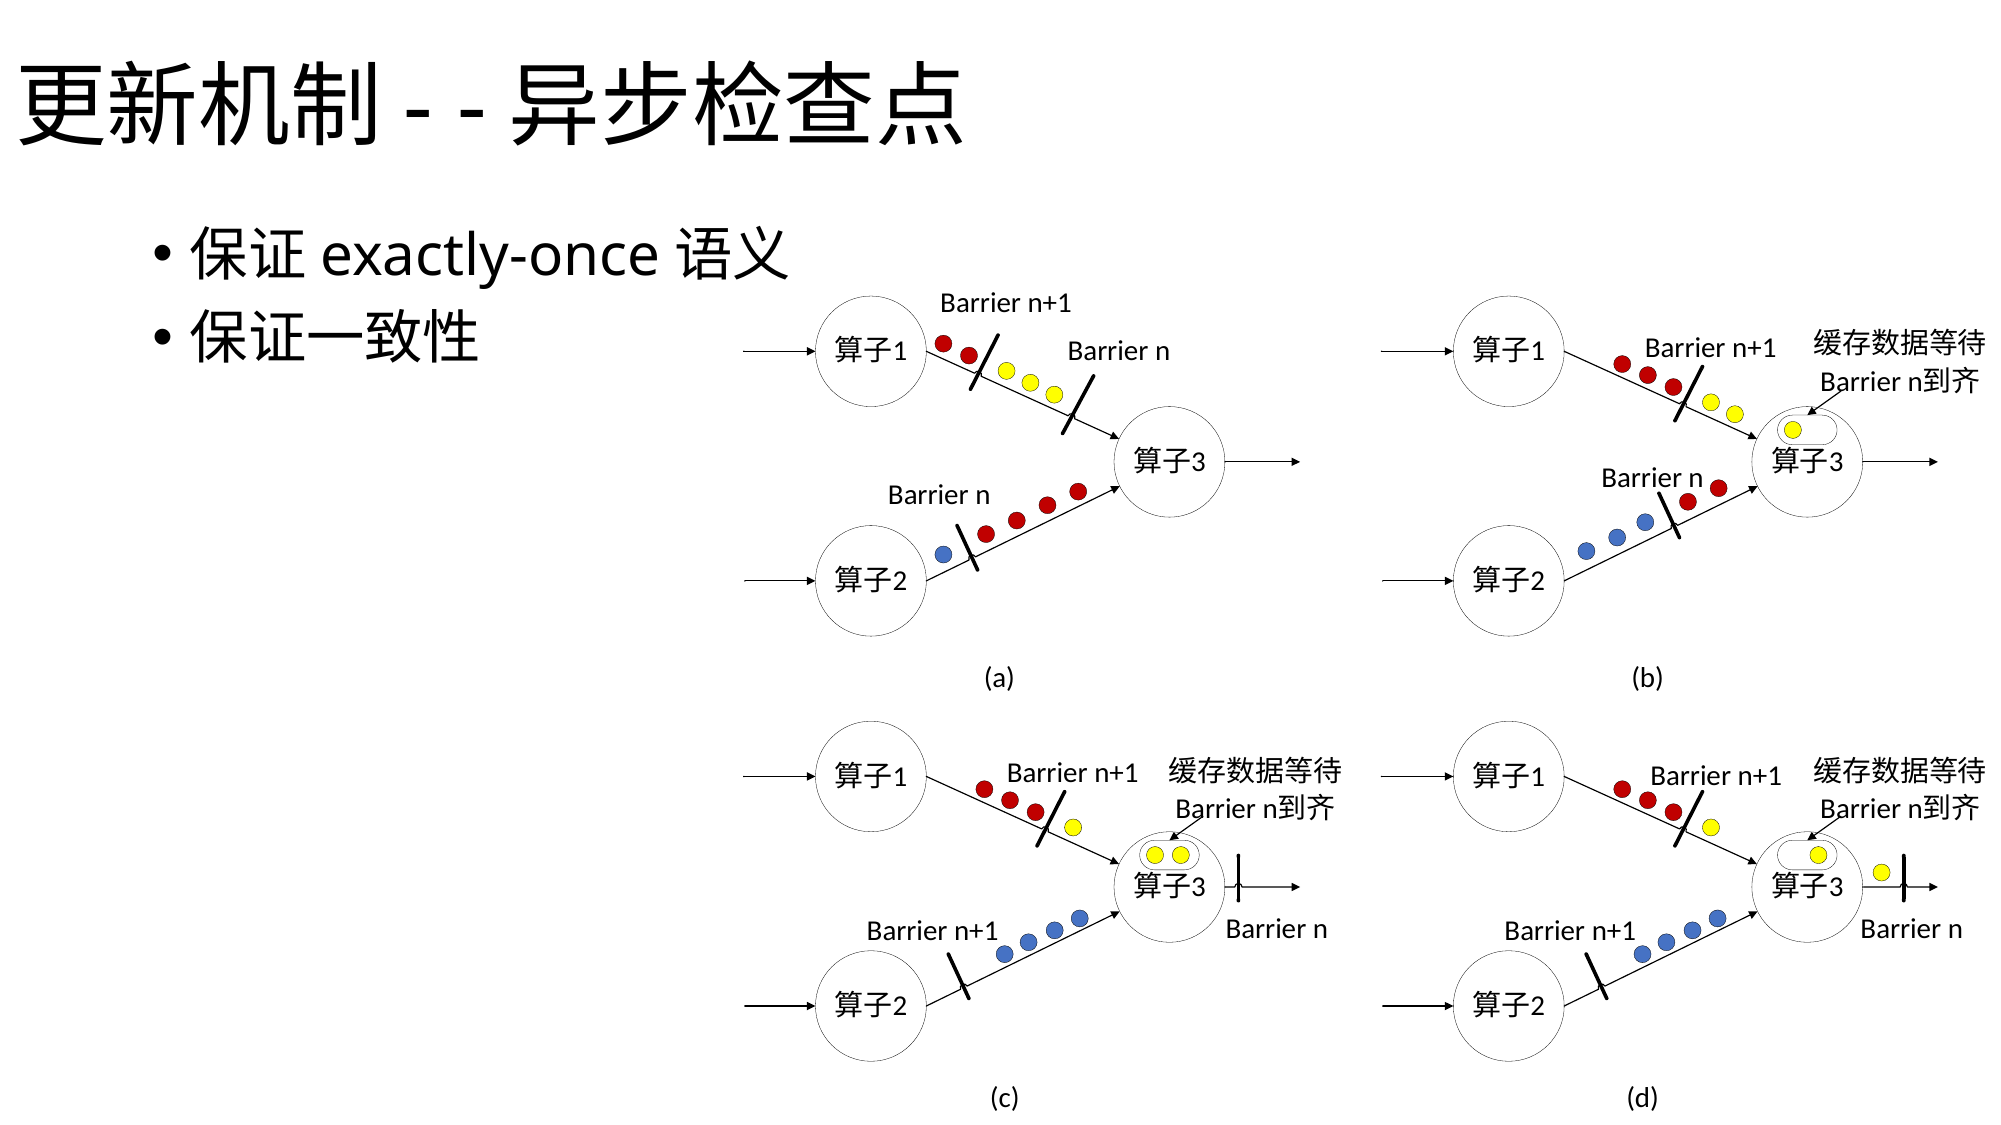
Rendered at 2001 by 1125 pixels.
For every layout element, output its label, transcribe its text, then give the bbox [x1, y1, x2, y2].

title 更新机制- -异步检查点 [0, 0, 1725, 218]
list 保证exactly-once语义 保证一致性 [137, 217, 1863, 932]
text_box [732, 283, 2000, 1125]
